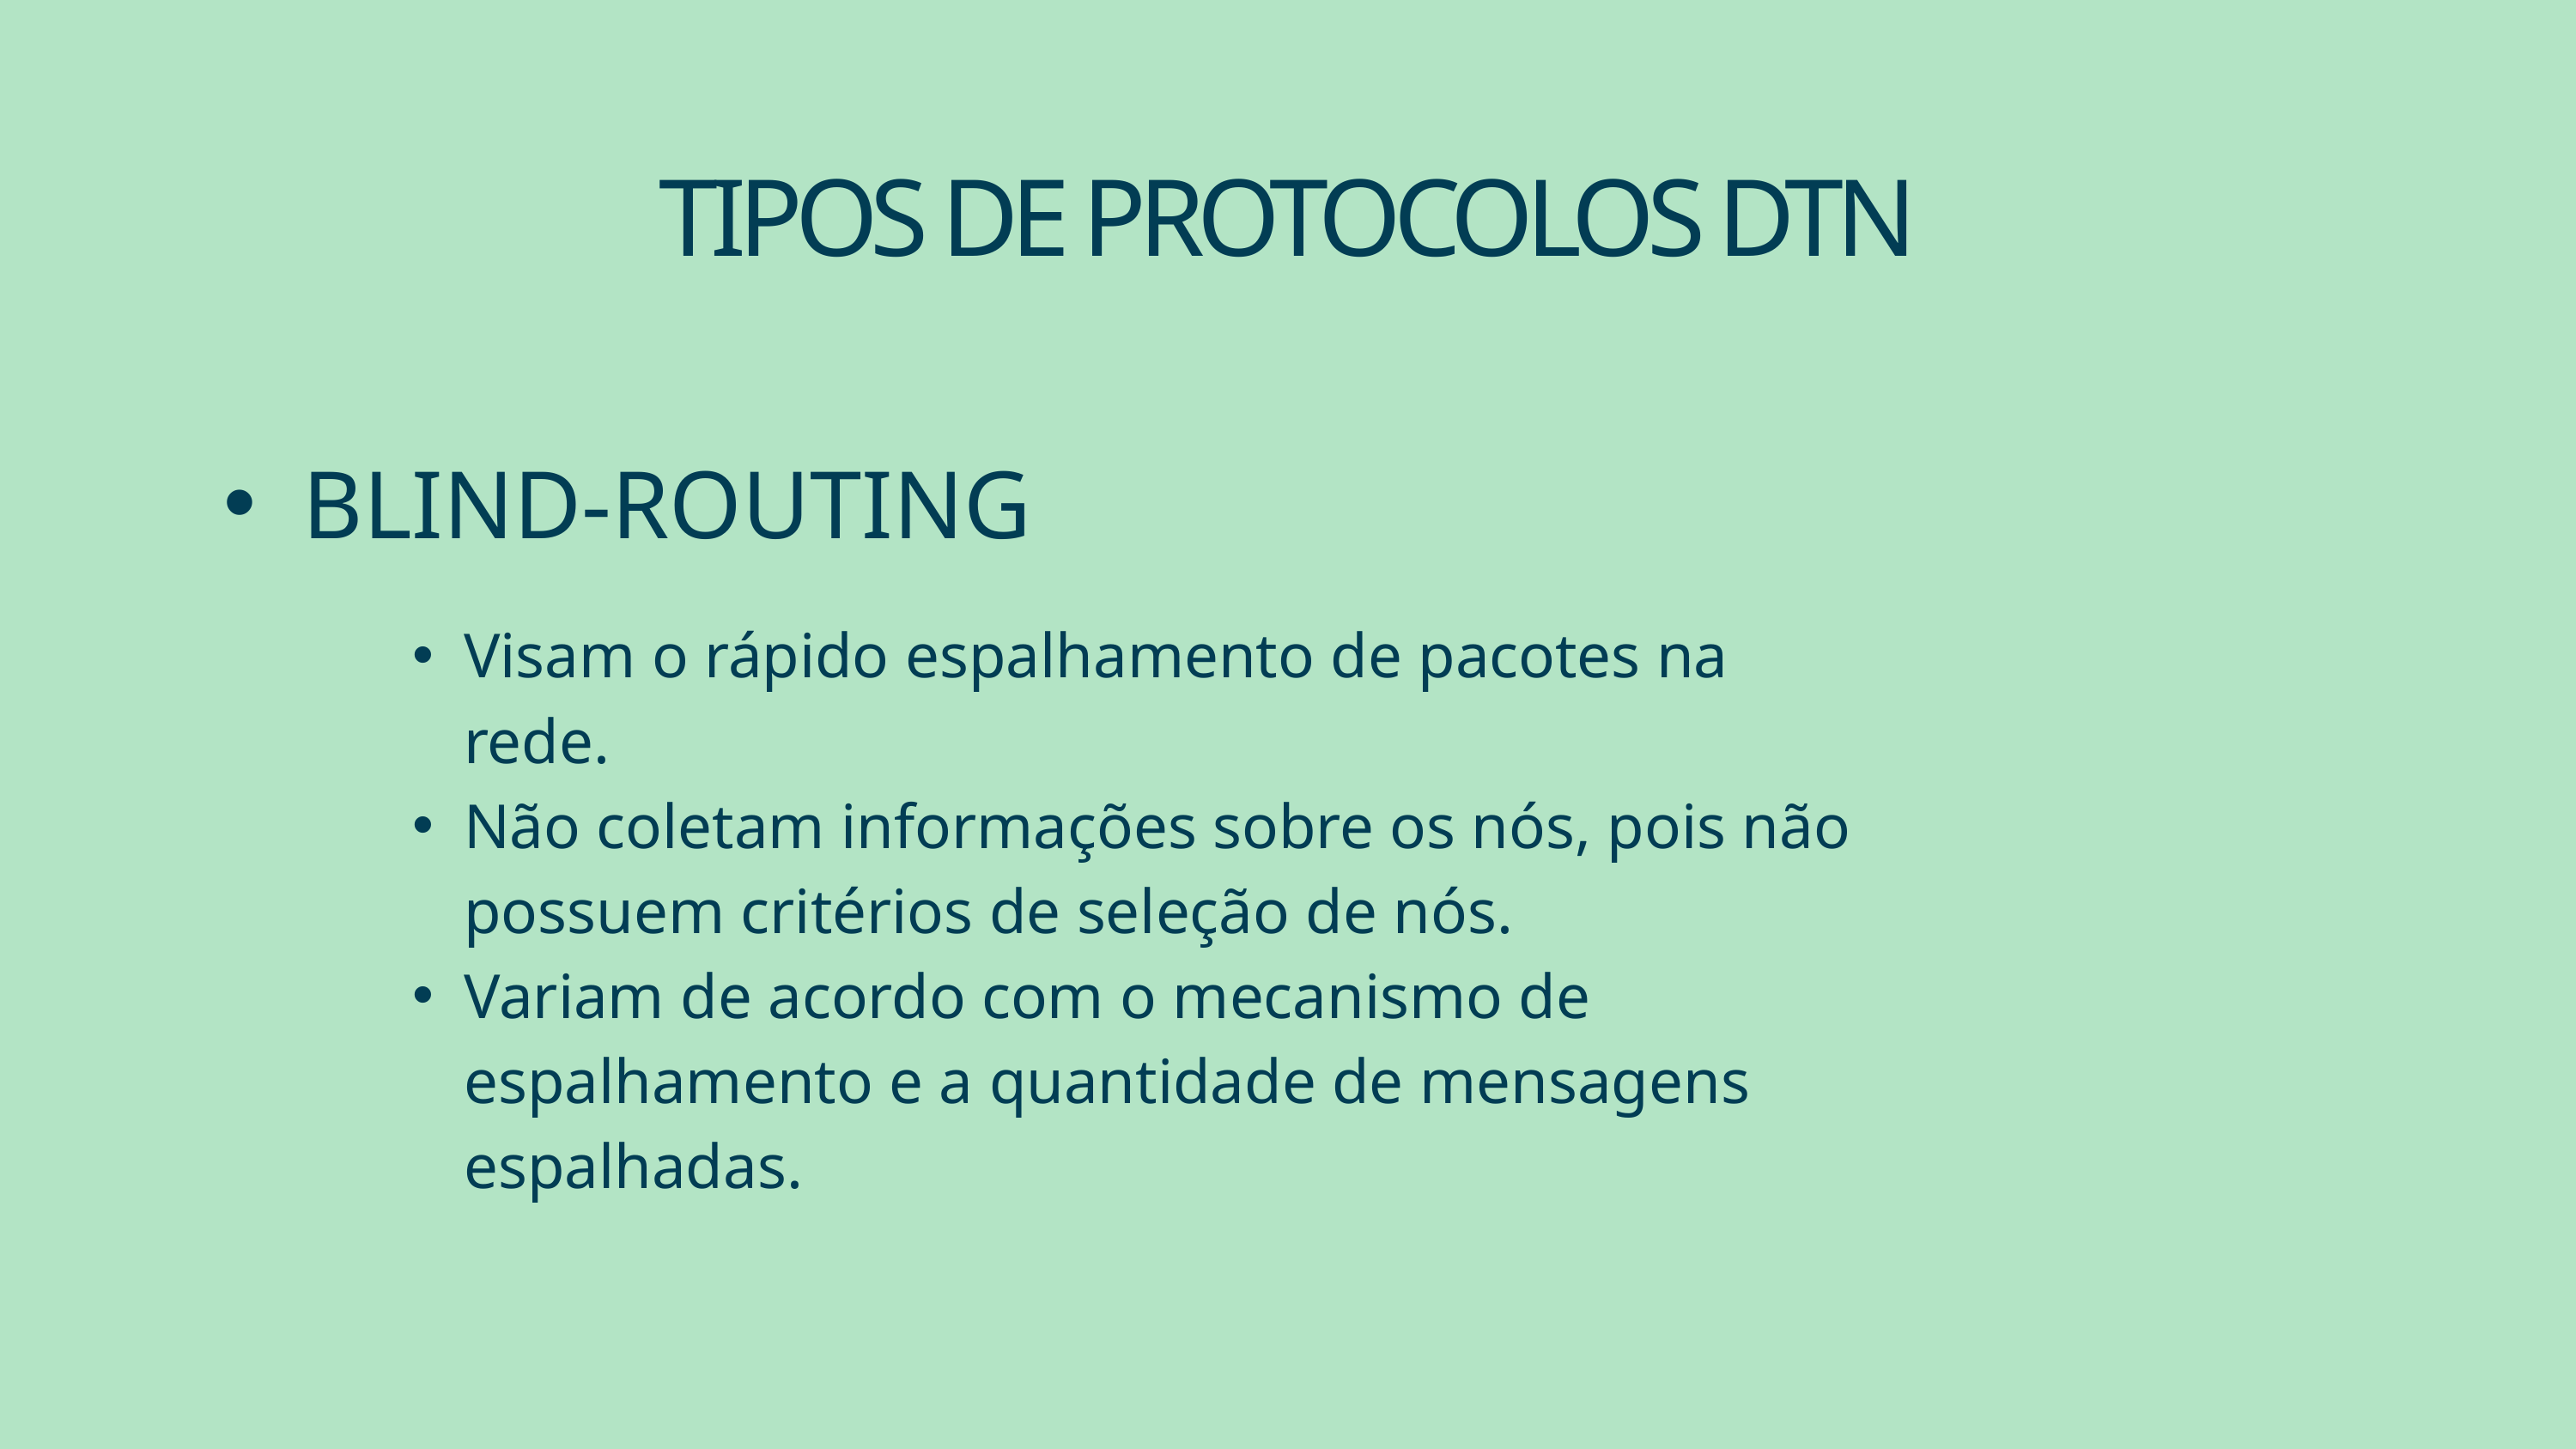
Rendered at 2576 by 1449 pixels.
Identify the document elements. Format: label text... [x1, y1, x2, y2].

text_box Visam o rápido espalhamento de pacotes na rede. Não coletam informações sobre os nós, pois não possuem critérios de seleção de nós. Variam de acordo com o mecanismo de espalhamento e a quantidade de mensagens espalhadas. [360, 604, 1889, 1287]
text_box TIPOS DE PROTOCOLOS DTN [544, 128, 2032, 278]
text_box BLIND-ROUTING [144, 427, 1042, 558]
